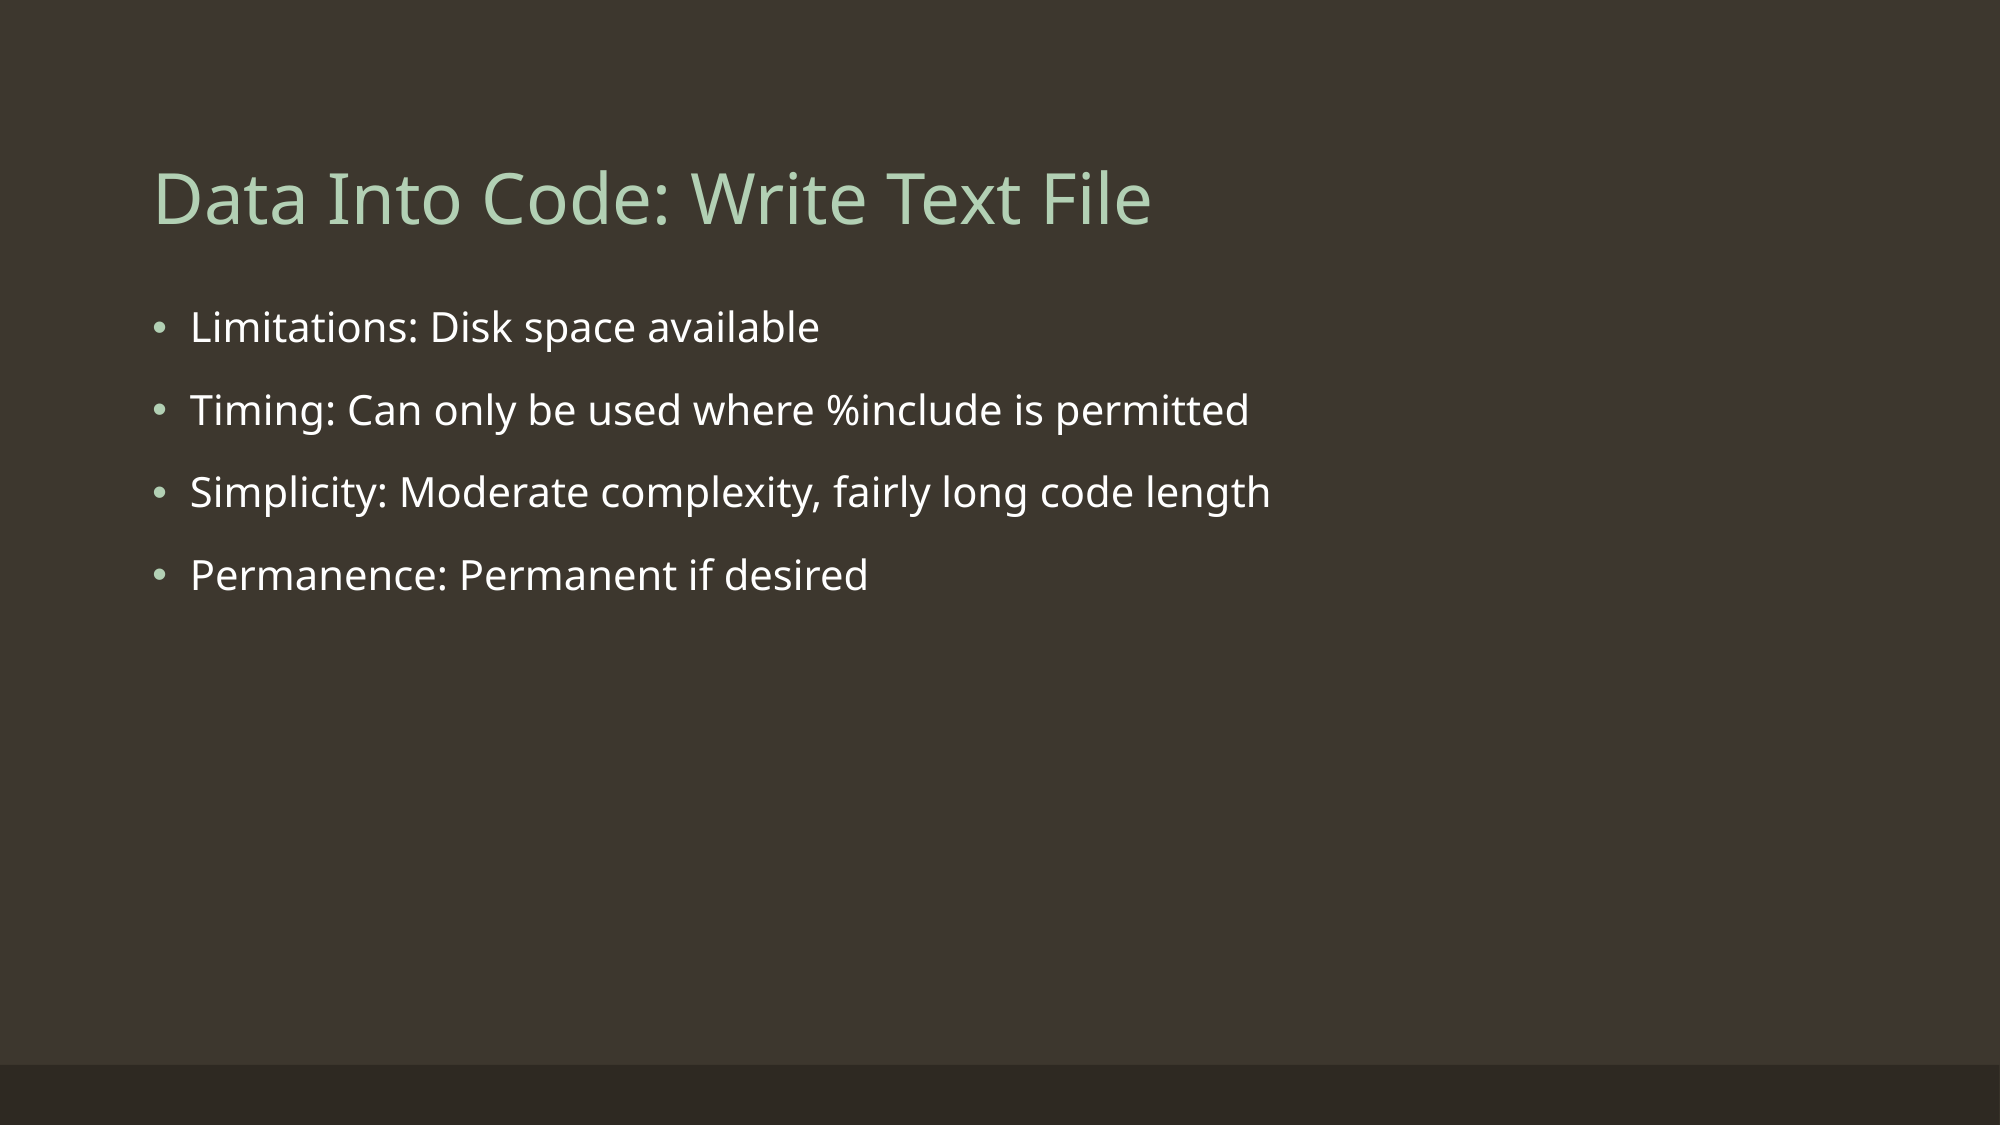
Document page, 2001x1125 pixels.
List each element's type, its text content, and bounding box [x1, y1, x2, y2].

title Data Into Code: Write Text File [137, 59, 1863, 248]
list Limitations: Disk space available Timing: Can only be used where %include is permitted Simplicity: Moderate complexity, fairly long code length Permanence: Permanent if desired [137, 299, 1863, 1014]
